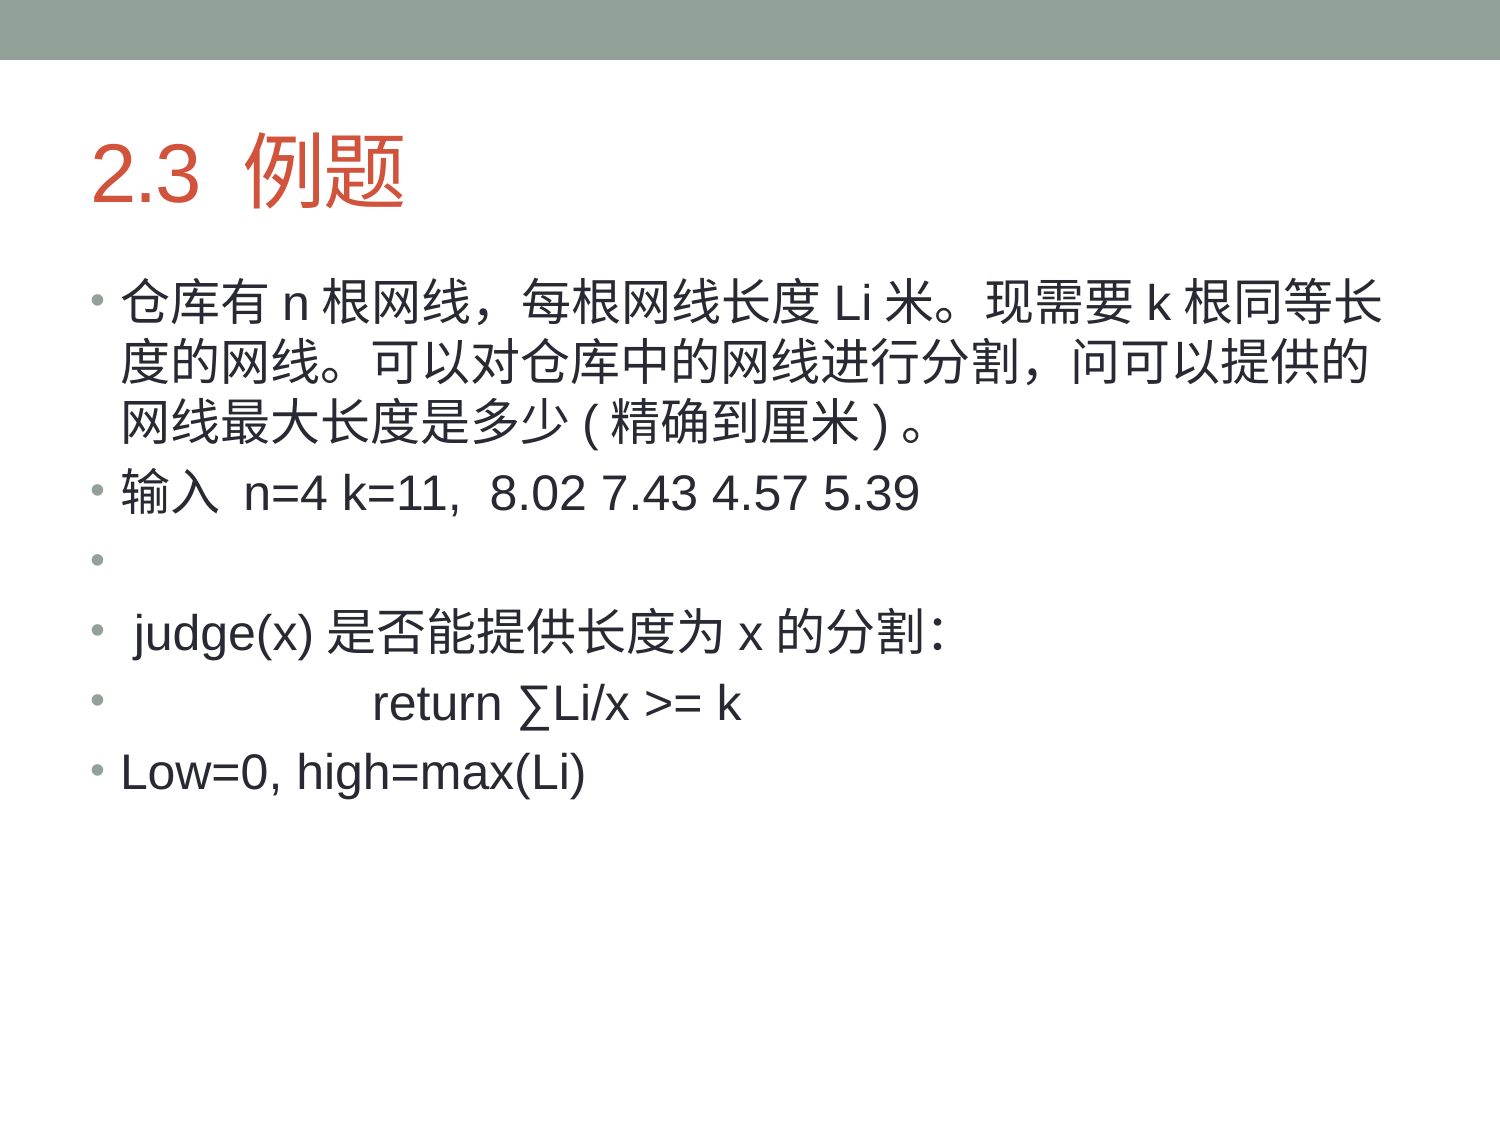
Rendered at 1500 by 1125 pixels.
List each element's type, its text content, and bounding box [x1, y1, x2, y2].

title 2.3 例题 [75, 87, 1425, 250]
list 仓库有n根网线，每根网线长度Li米。现需要k根同等长度的网线。可以对仓库中的网线进行分割，问可以提供的网线最大长度是多少(精确到厘米)。 输入 n=4 k=11, 8.02 7.43 4.57 5.39 judge(x)是否能提供长度为x的分割： return ∑Li/x >= k Low=0, high=max(Li) [75, 262, 1425, 1063]
